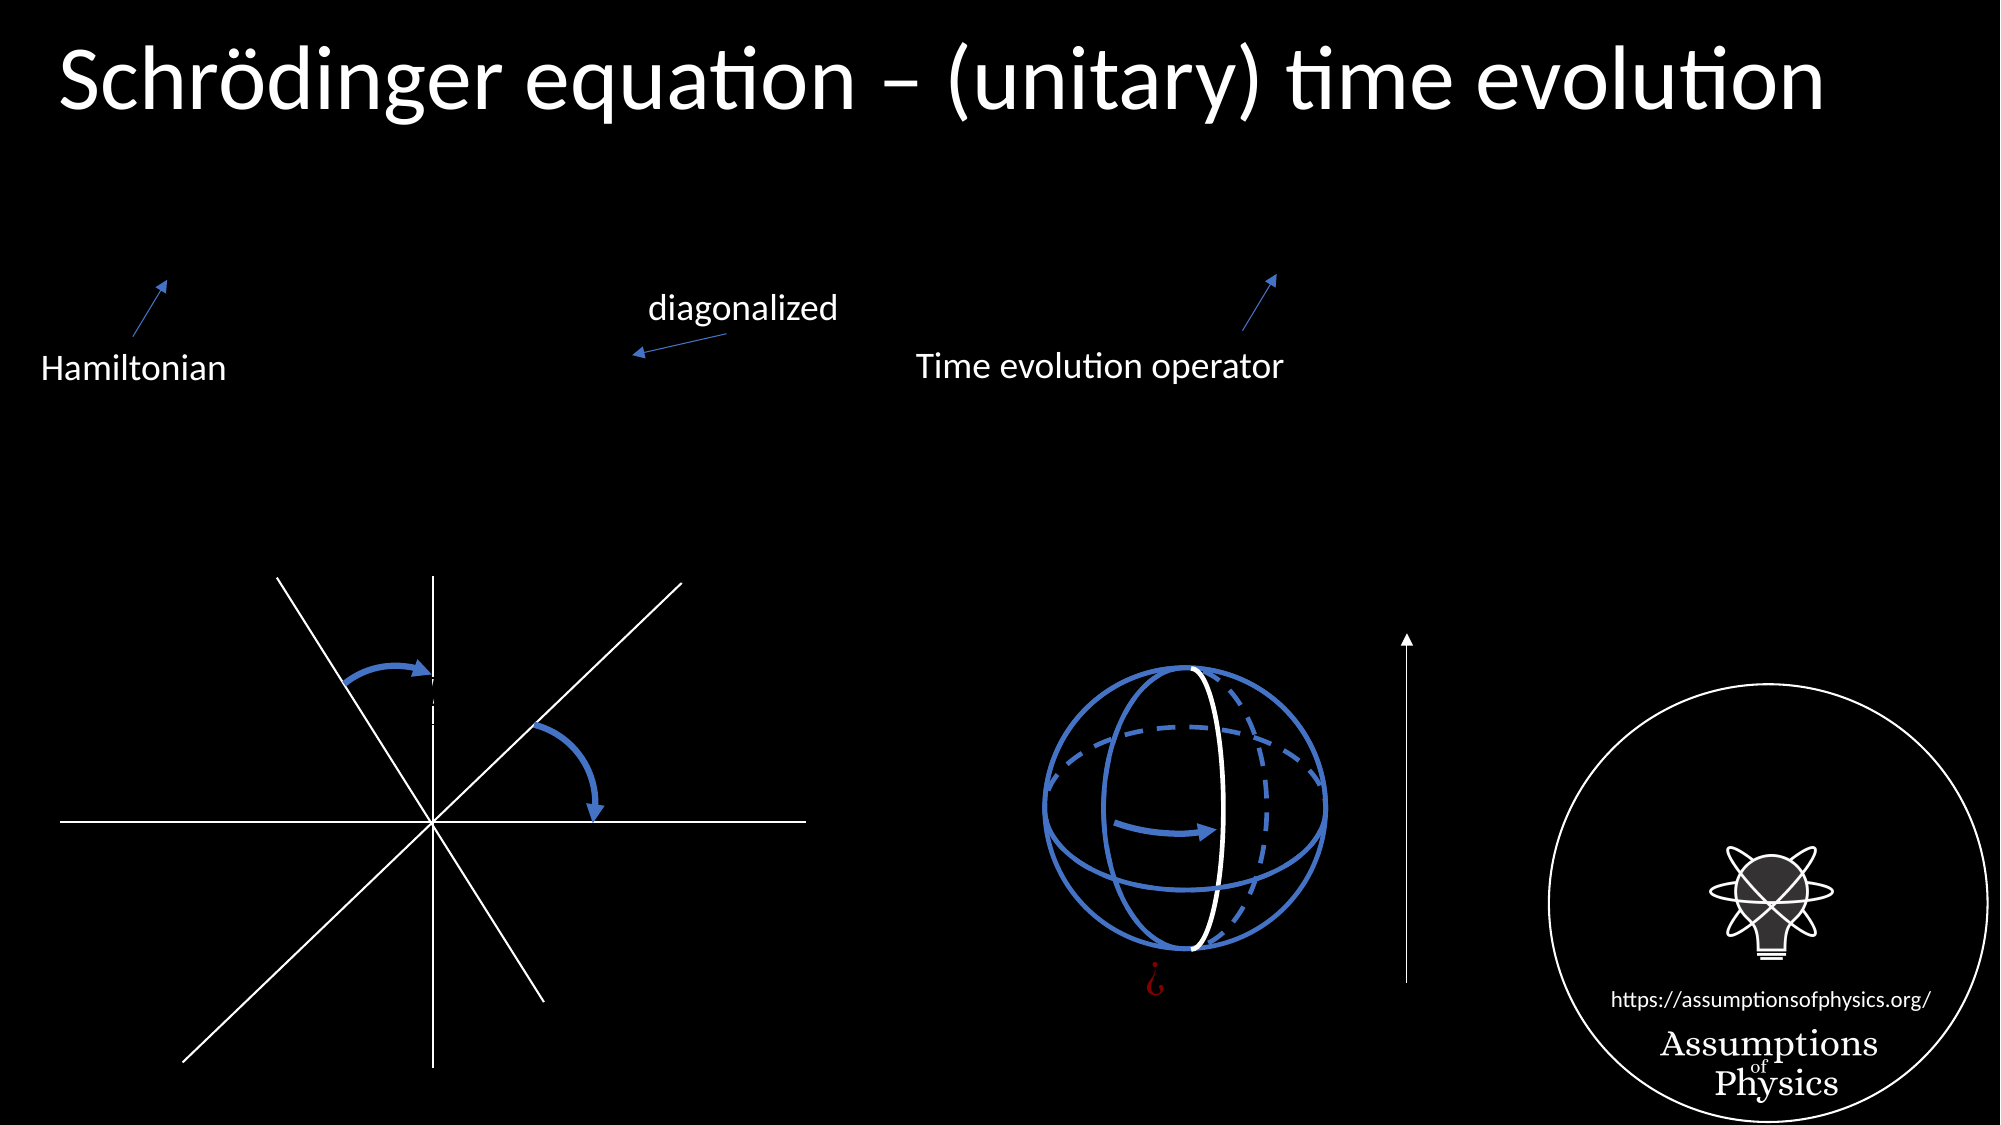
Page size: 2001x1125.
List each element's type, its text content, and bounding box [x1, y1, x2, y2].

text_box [1242, 273, 1277, 331]
picture [1709, 846, 1834, 960]
text_box diagonalized [633, 275, 854, 336]
text_box Time evolution operator [901, 333, 1300, 394]
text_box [1044, 609, 1326, 1014]
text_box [132, 279, 168, 337]
text_box Hamiltonian [26, 335, 243, 396]
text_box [59, 562, 816, 1068]
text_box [632, 333, 727, 356]
picture [1660, 1029, 1877, 1103]
text_box Schrödinger equation – (unitary) time evolution [43, 10, 1844, 135]
